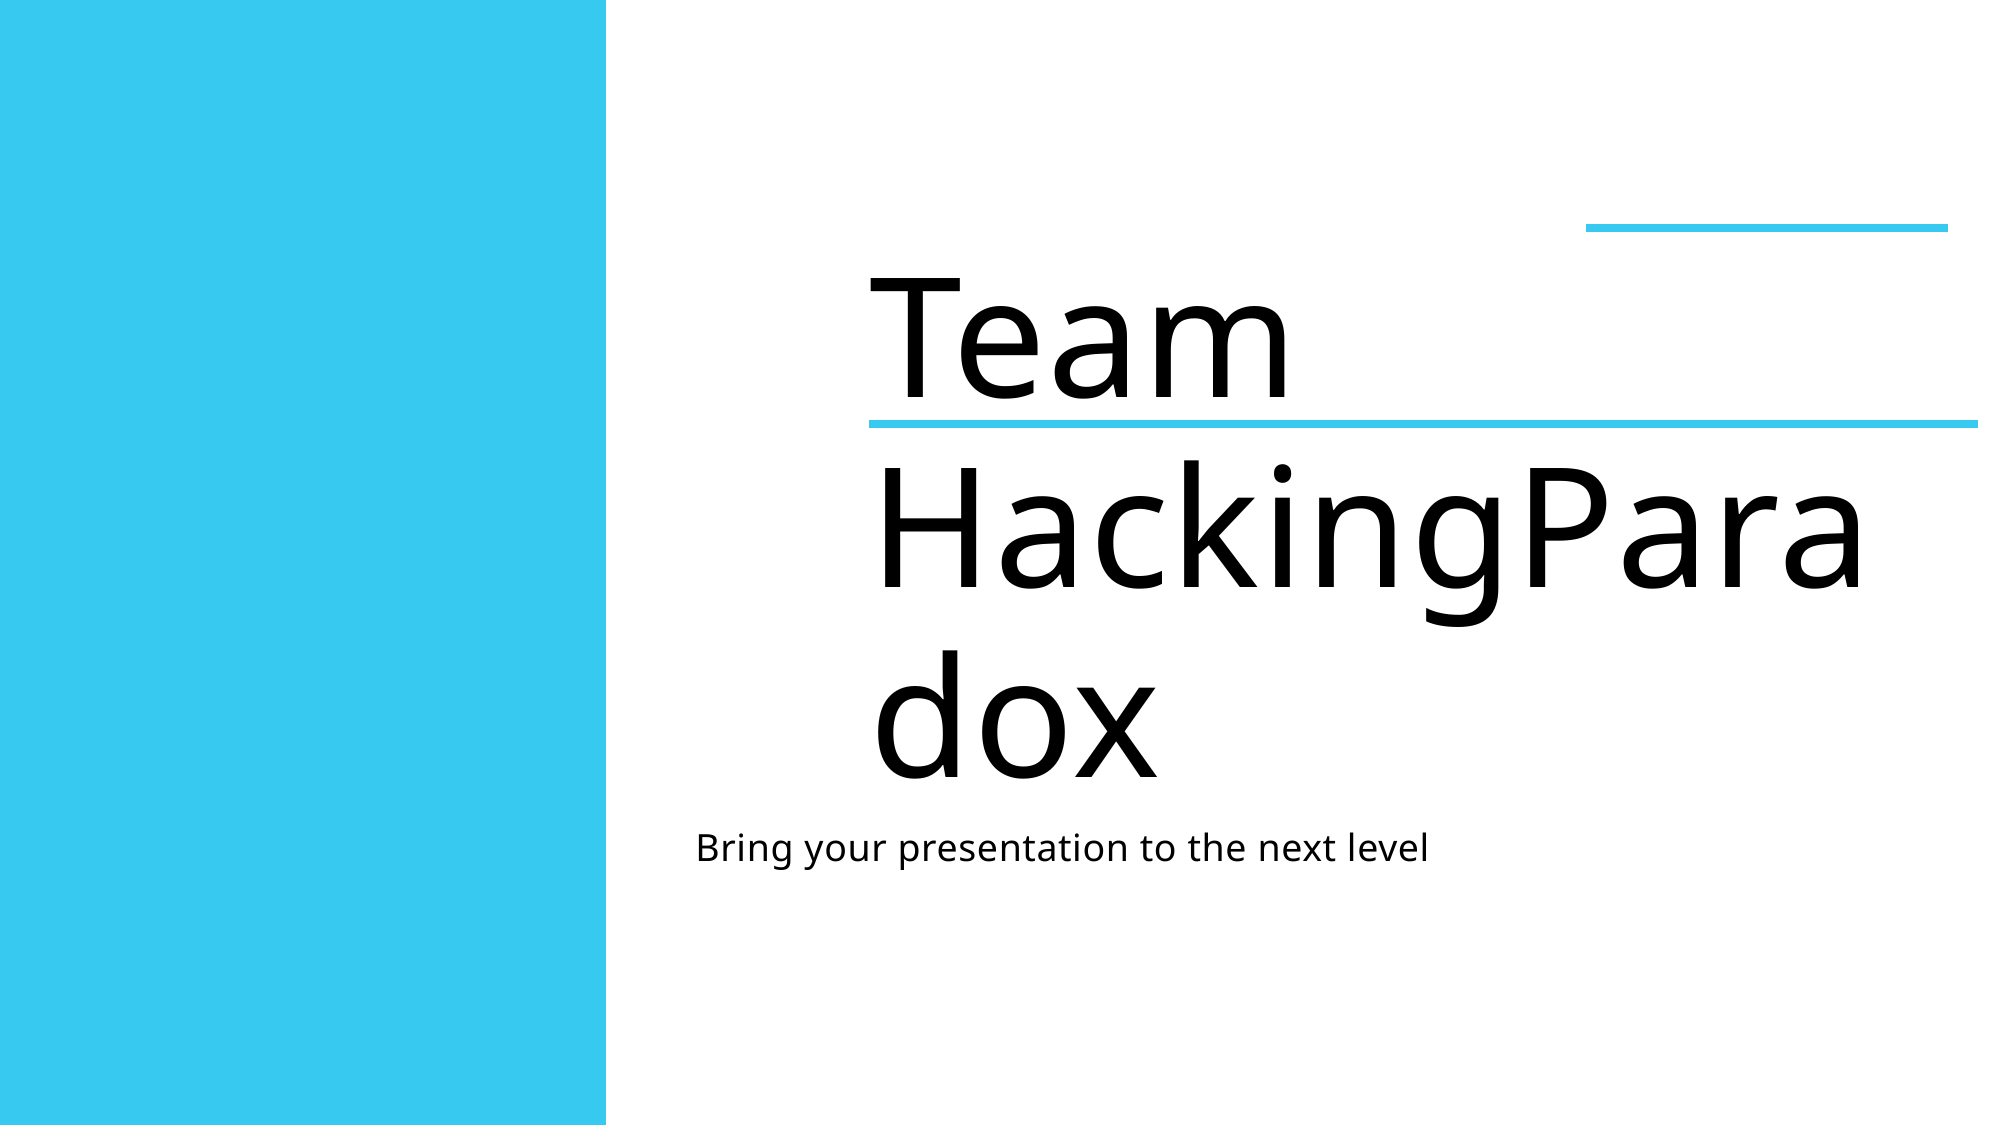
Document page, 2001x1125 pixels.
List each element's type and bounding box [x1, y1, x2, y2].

text_box [695, 51, 1978, 871]
text_box [0, 0, 607, 1125]
